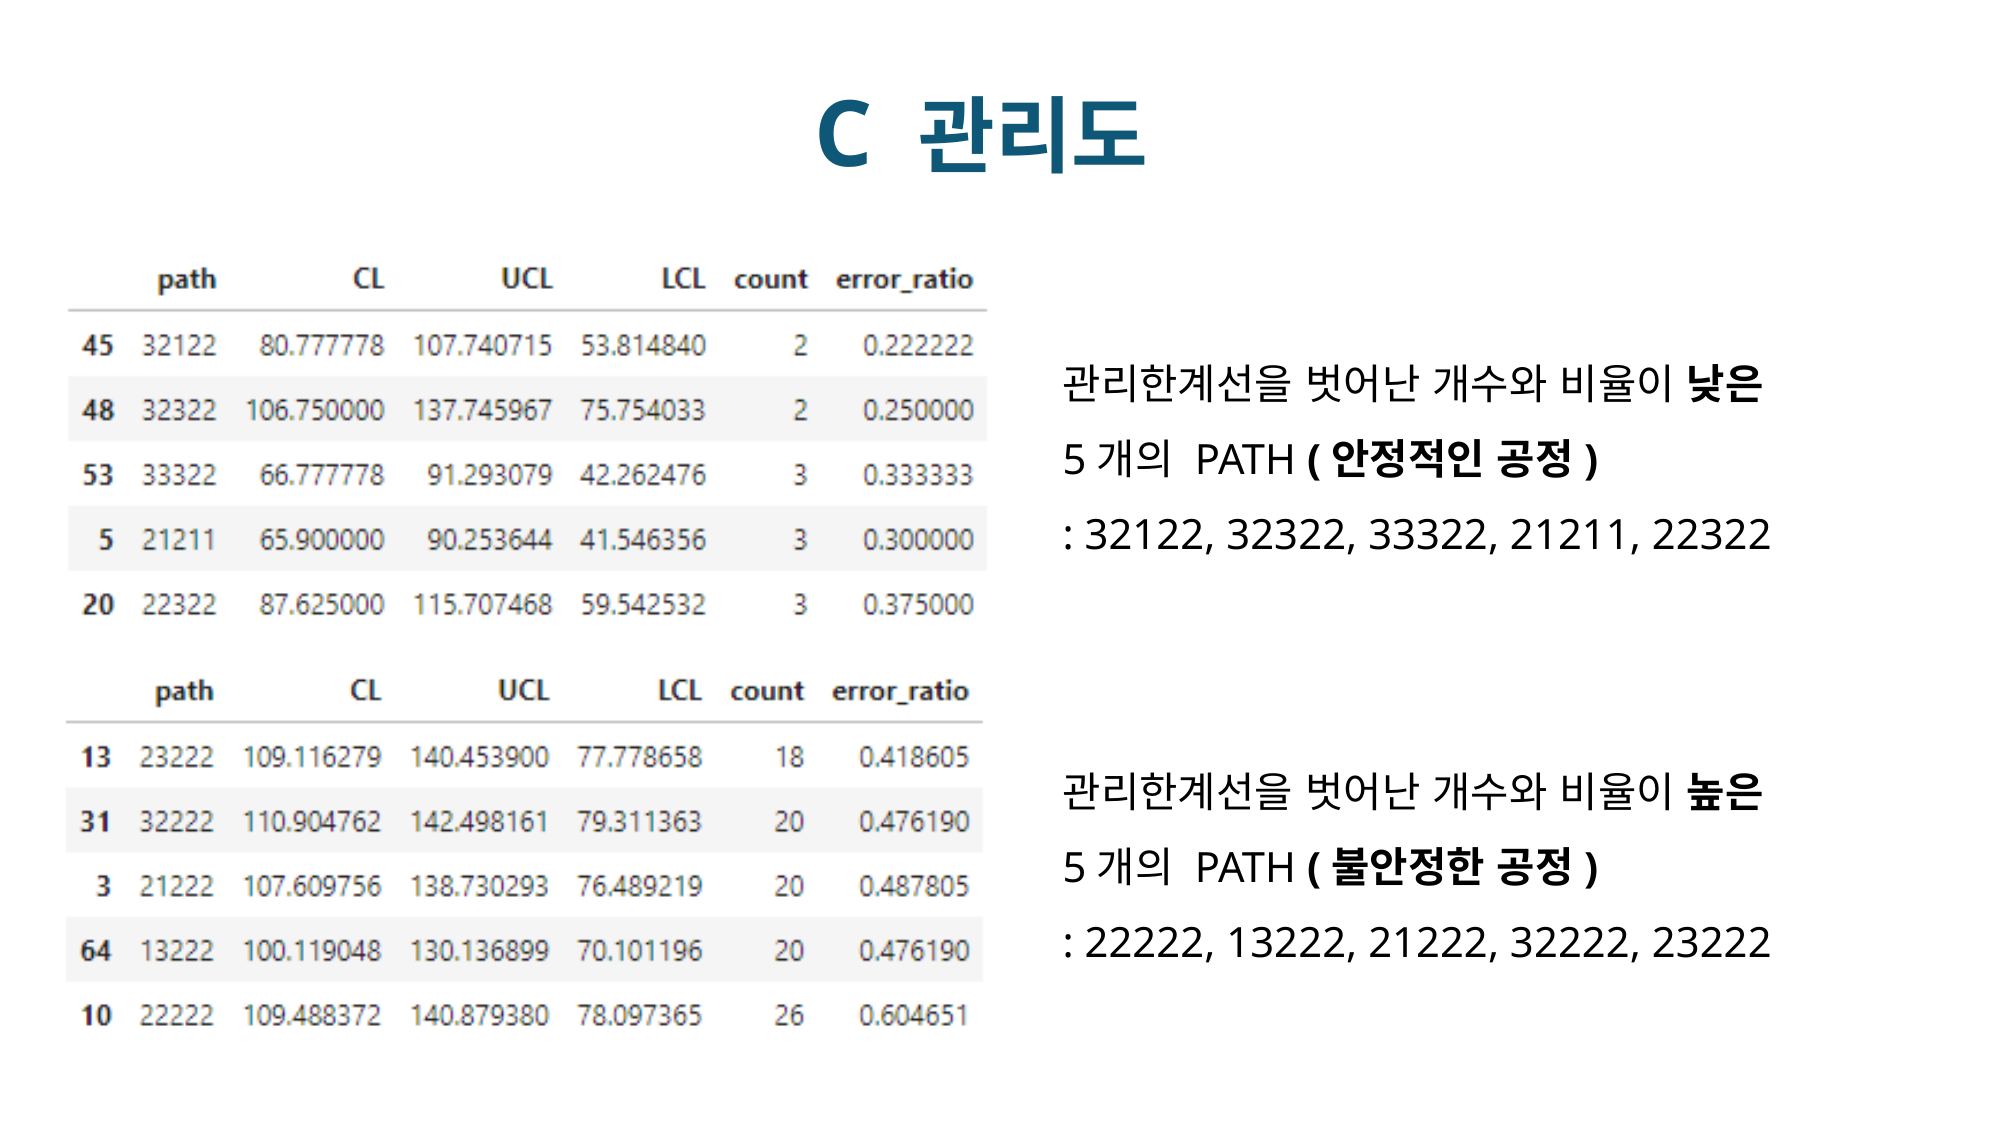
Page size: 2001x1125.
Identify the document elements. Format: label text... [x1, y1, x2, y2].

text_box 관리한계선을 벗어난 개수와 비율이 높은 5개의 PATH (불안정한 공정) : 22222, 13222, 21222, 32222, 23222 [1040, 683, 1939, 1022]
picture [62, 650, 988, 1056]
picture [62, 245, 990, 636]
text_box C 관리도 [46, 28, 1916, 246]
text_box 관리한계선을 벗어난 개수와 비율이 낮은 5개의 PATH (안정적인 공정) : 32122, 32322, 33322, 21211, 22322 [1040, 276, 1939, 615]
